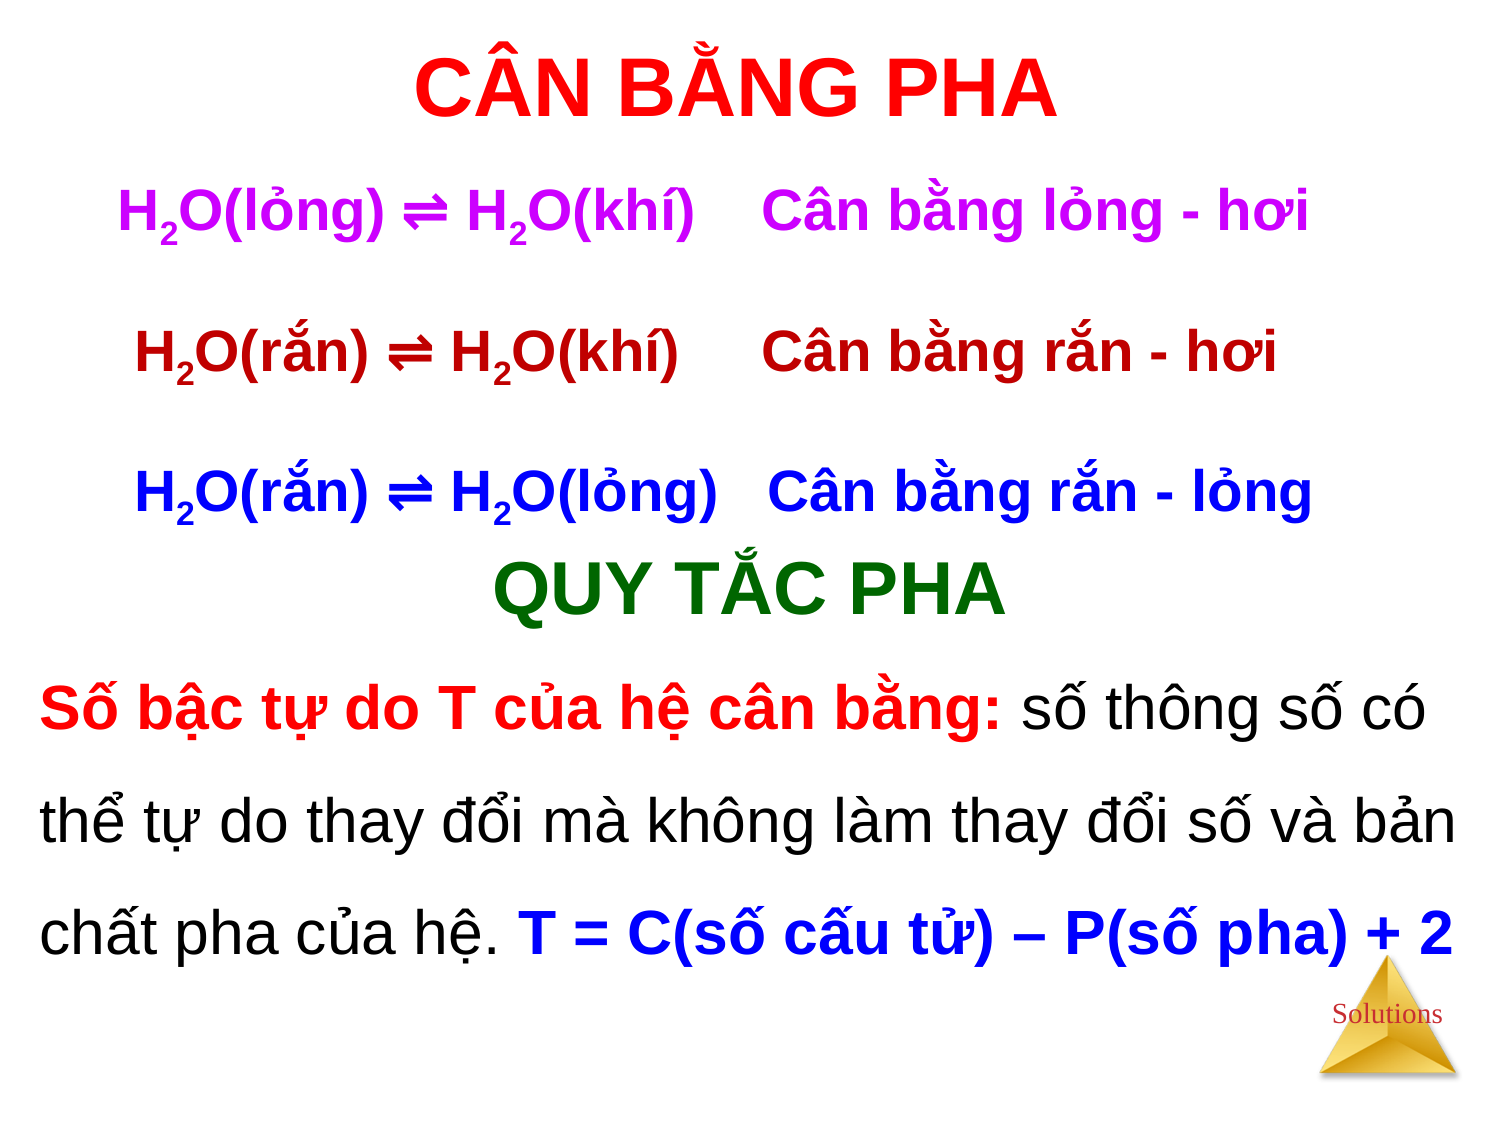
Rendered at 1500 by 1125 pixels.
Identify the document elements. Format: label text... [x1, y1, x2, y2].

title CÂN BẰNG PHA [125, 15, 1400, 125]
text_box QUY TẮC PHA Số bậc tự do T của hệ cân bằng: số thông số có thể tự do thay đổi mà không làm thay đổi số và bản chất pha của hệ. T = C(số cấu tử) – P(số pha) + 2 [24, 487, 1475, 975]
list H2O(lỏng) ⇌ H2O(khí) Cân bằng lỏng - hơi H2O(rắn) ⇌ H2O(khí) Cân bằng rắn - hơi H2O(rắn) ⇌ H2O(lỏng) Cân bằng rắn - lỏng [102, 125, 1500, 513]
picture [1275, 899, 1500, 1125]
